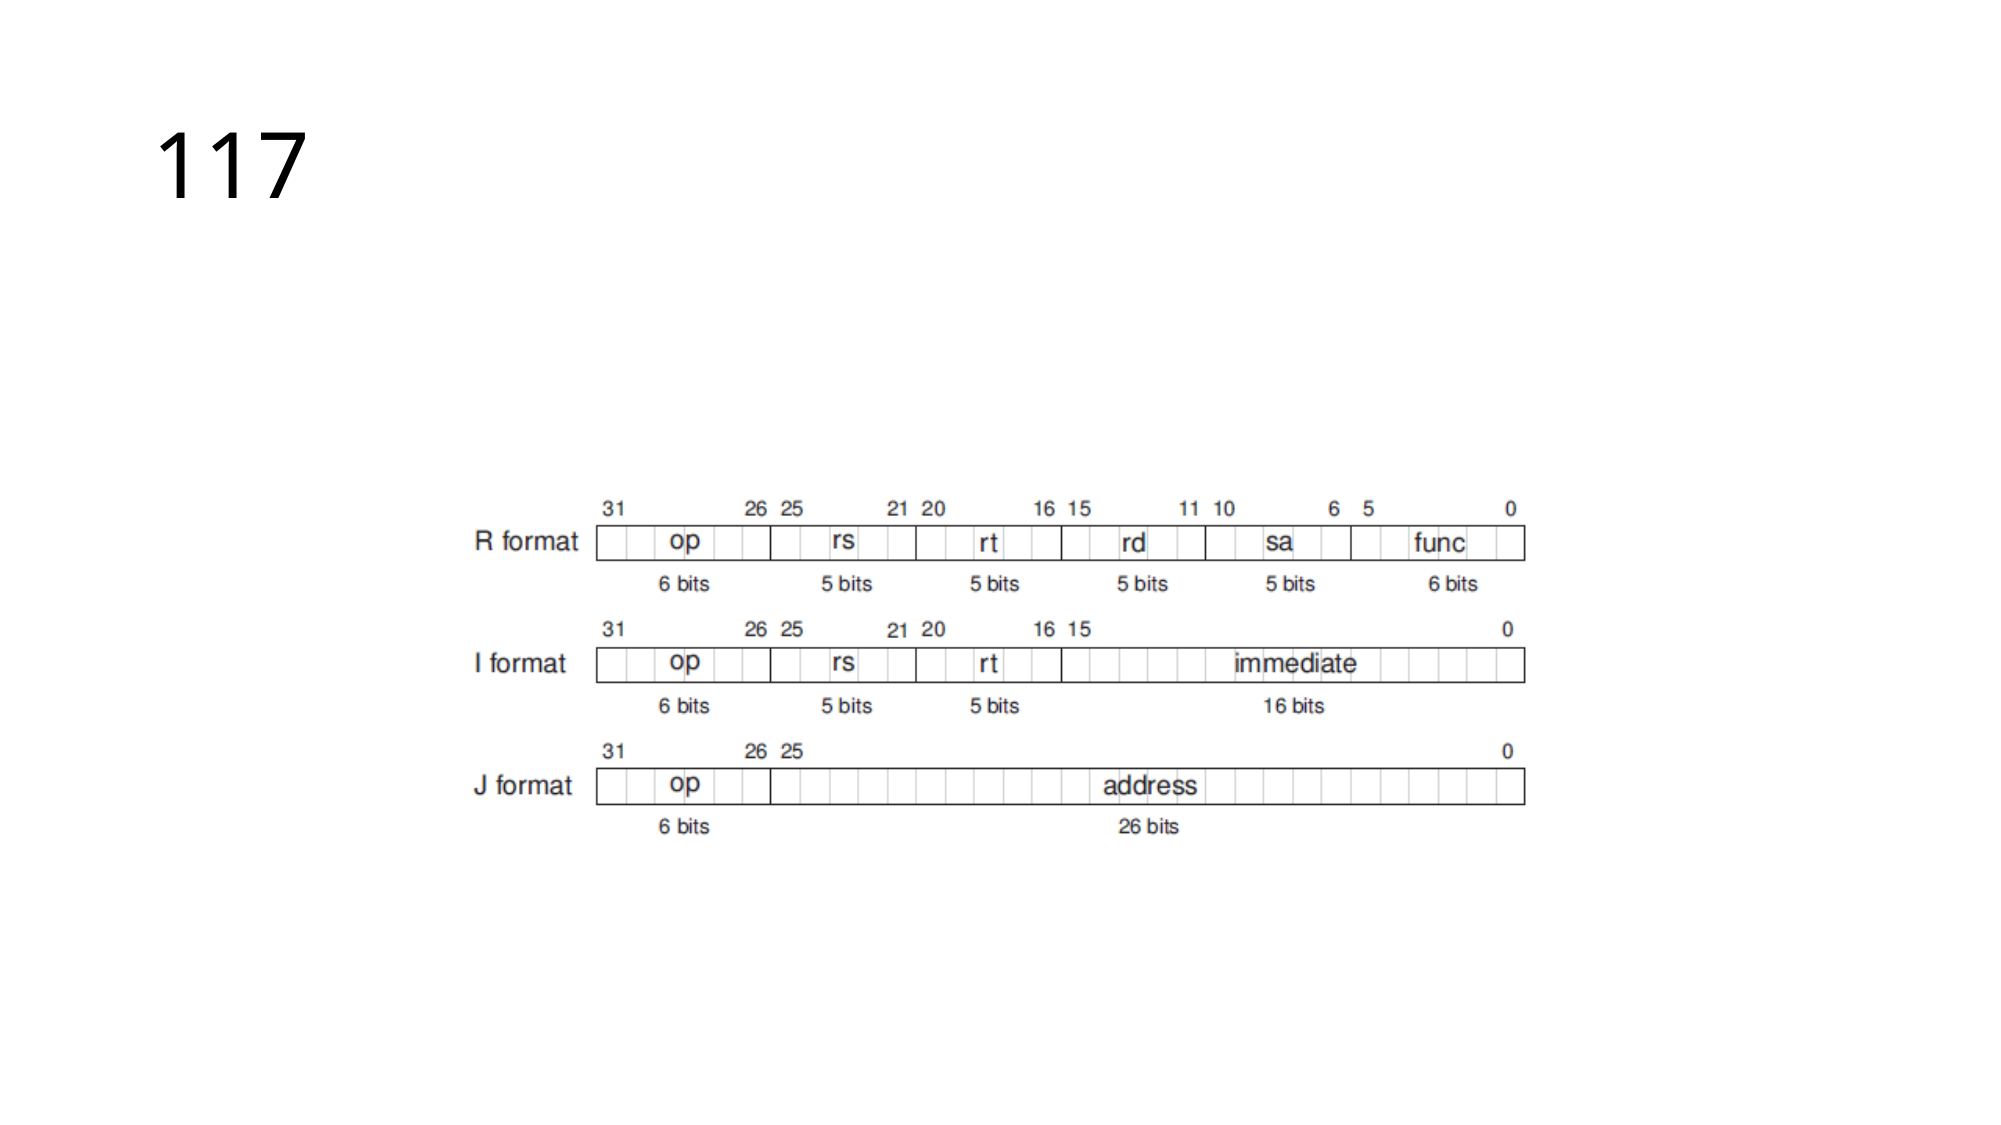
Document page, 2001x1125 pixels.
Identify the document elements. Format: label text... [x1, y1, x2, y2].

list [443, 458, 1557, 854]
title 117 [137, 59, 1863, 278]
